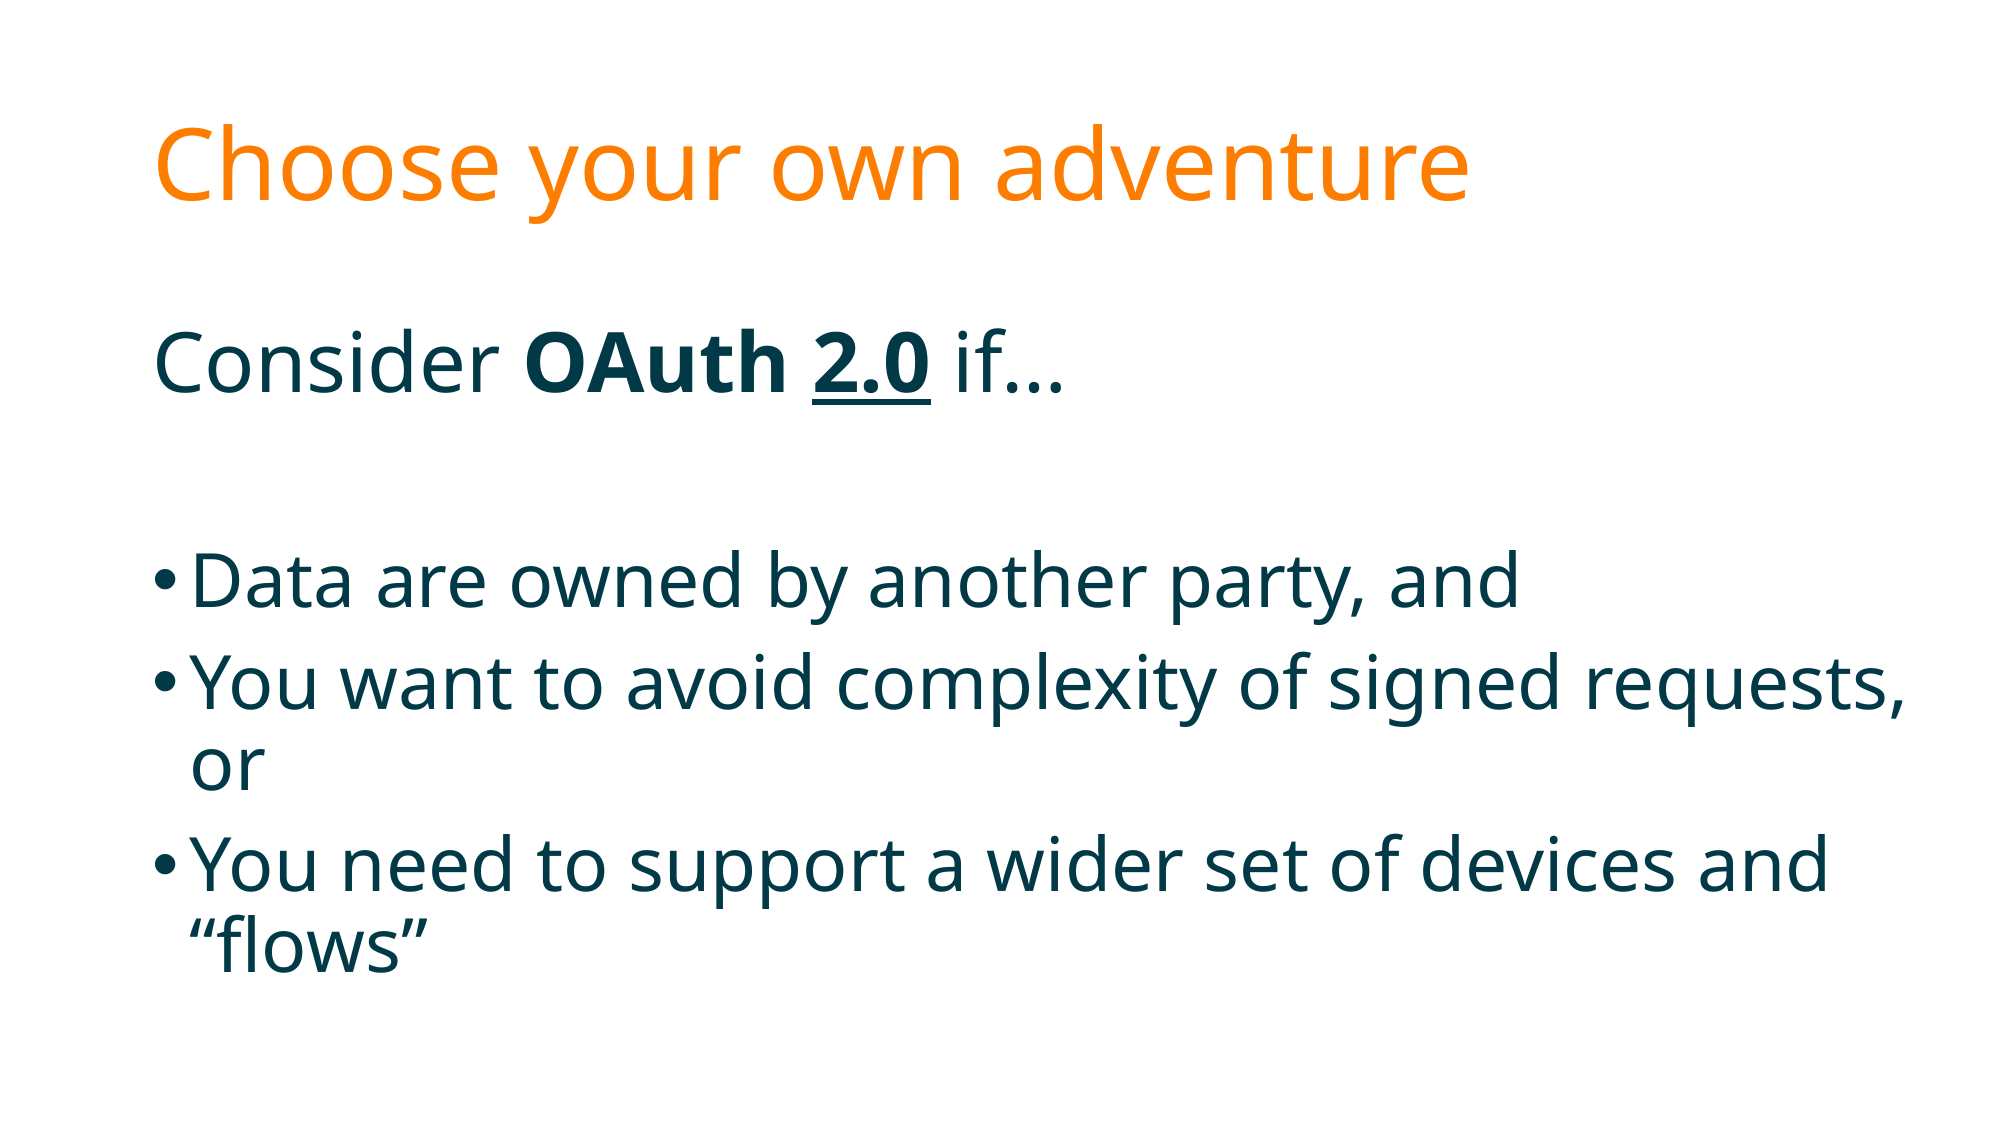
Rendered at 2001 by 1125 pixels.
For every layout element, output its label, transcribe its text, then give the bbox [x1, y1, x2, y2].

title Choose your own adventure [137, 59, 1863, 278]
list Consider OAuth 2.0 if… Data are owned by another party, and You want to avoid complexity of signed requests, or You need to support a wider set of devices and “flows” [137, 313, 1978, 1053]
